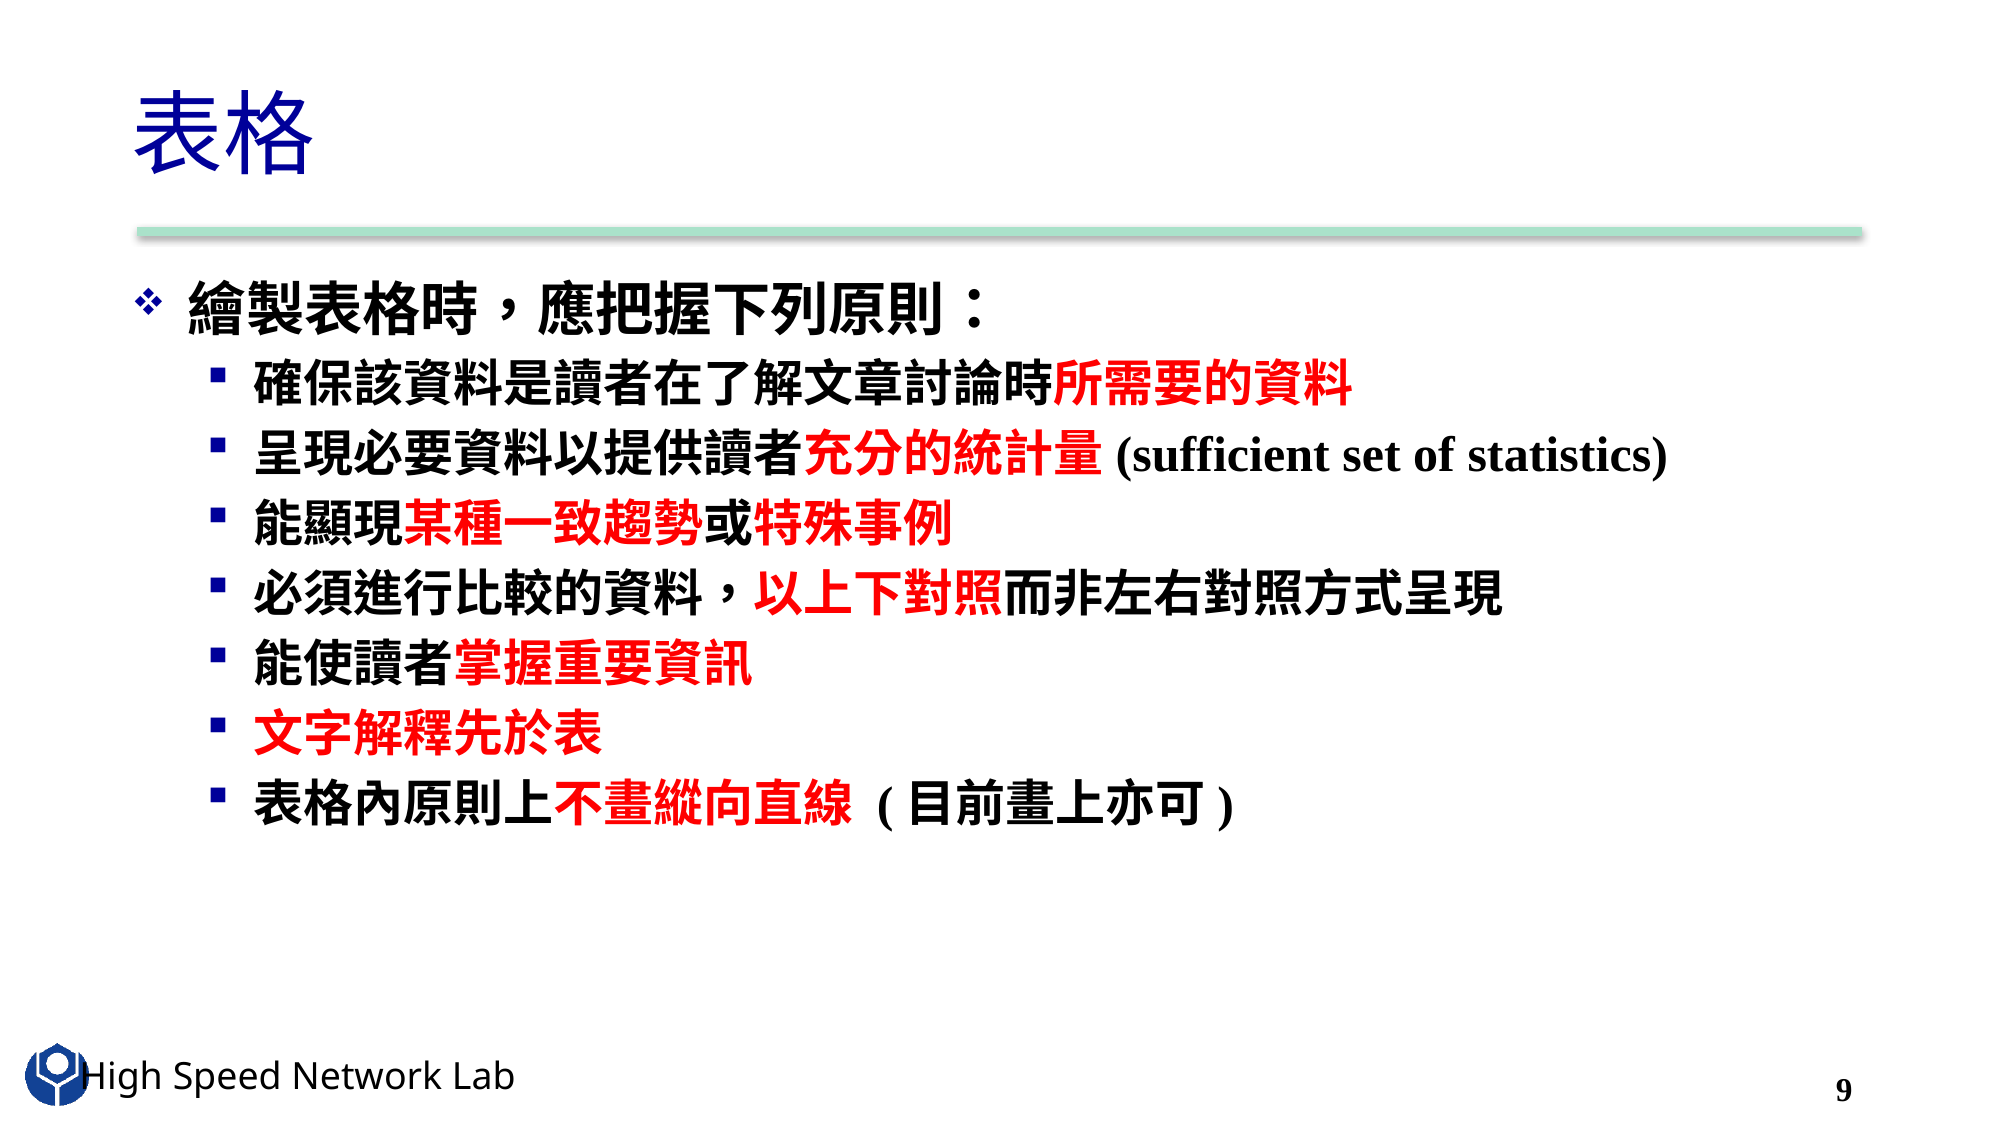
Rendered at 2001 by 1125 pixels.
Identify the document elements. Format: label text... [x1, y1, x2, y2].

picture [25, 1043, 89, 1106]
slide_number 9 [1820, 1059, 1969, 1106]
list 繪製表格時，應把握下列原則： 確保該資料是讀者在了解文章討論時所需要的資料 呈現必要資料以提供讀者充分的統計量(sufficient set of statistics) 能顯現某種一致趨勢或特殊事例 必須進行比較的資料，以上下對照而非左右對照方式呈現 能使讀者掌握重要資訊 文字解釋先於表 表格內原則上不畫縱向直線 (目前畫上亦可) [116, 264, 1817, 1027]
title 表格 [116, 37, 1817, 225]
